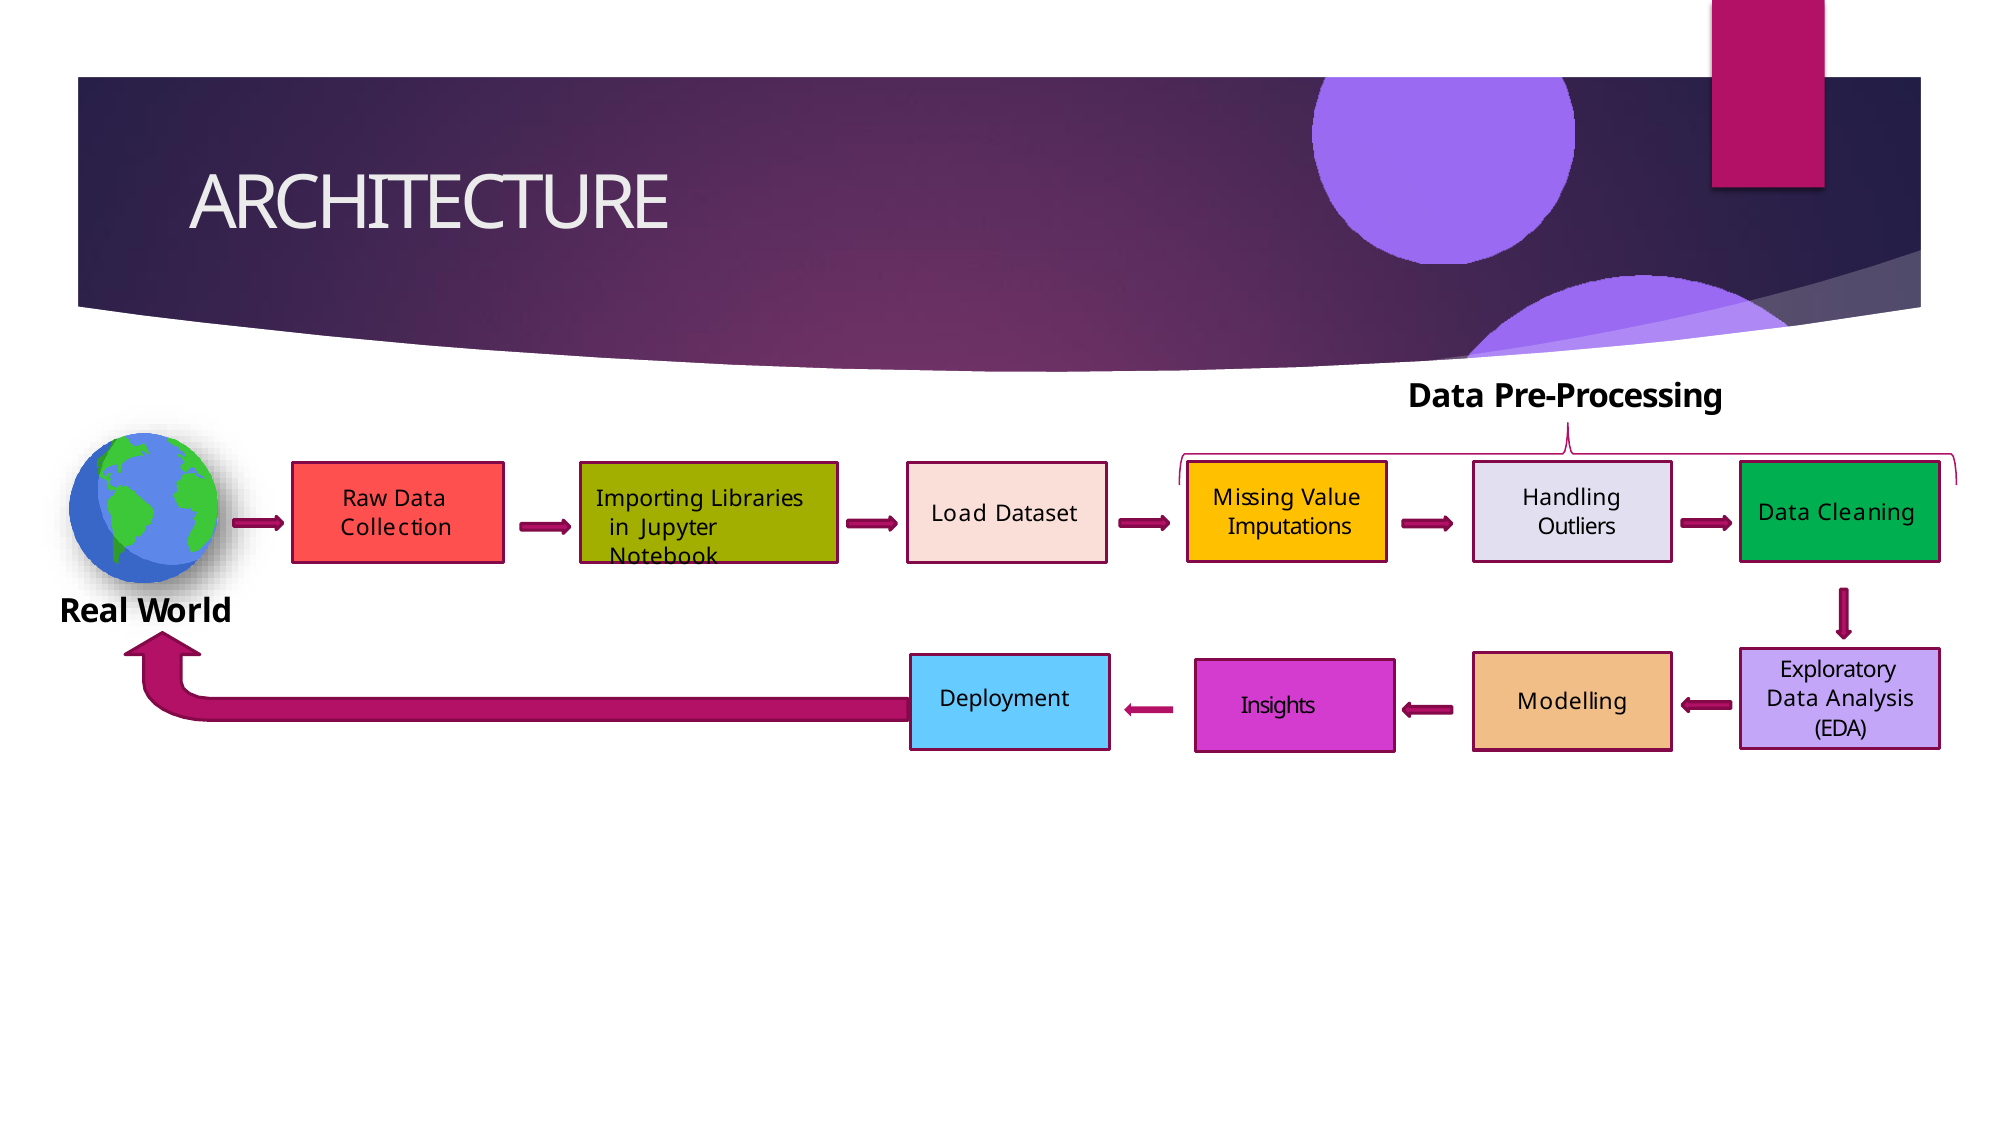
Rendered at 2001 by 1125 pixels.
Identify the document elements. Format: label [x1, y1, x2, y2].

text_box [121, 630, 911, 723]
text_box [1471, 727, 1674, 752]
text_box [908, 727, 1112, 752]
text_box [0, 0, 2000, 1125]
text_box [1193, 727, 1397, 754]
text_box [233, 422, 1957, 717]
text_box [1738, 727, 1942, 751]
